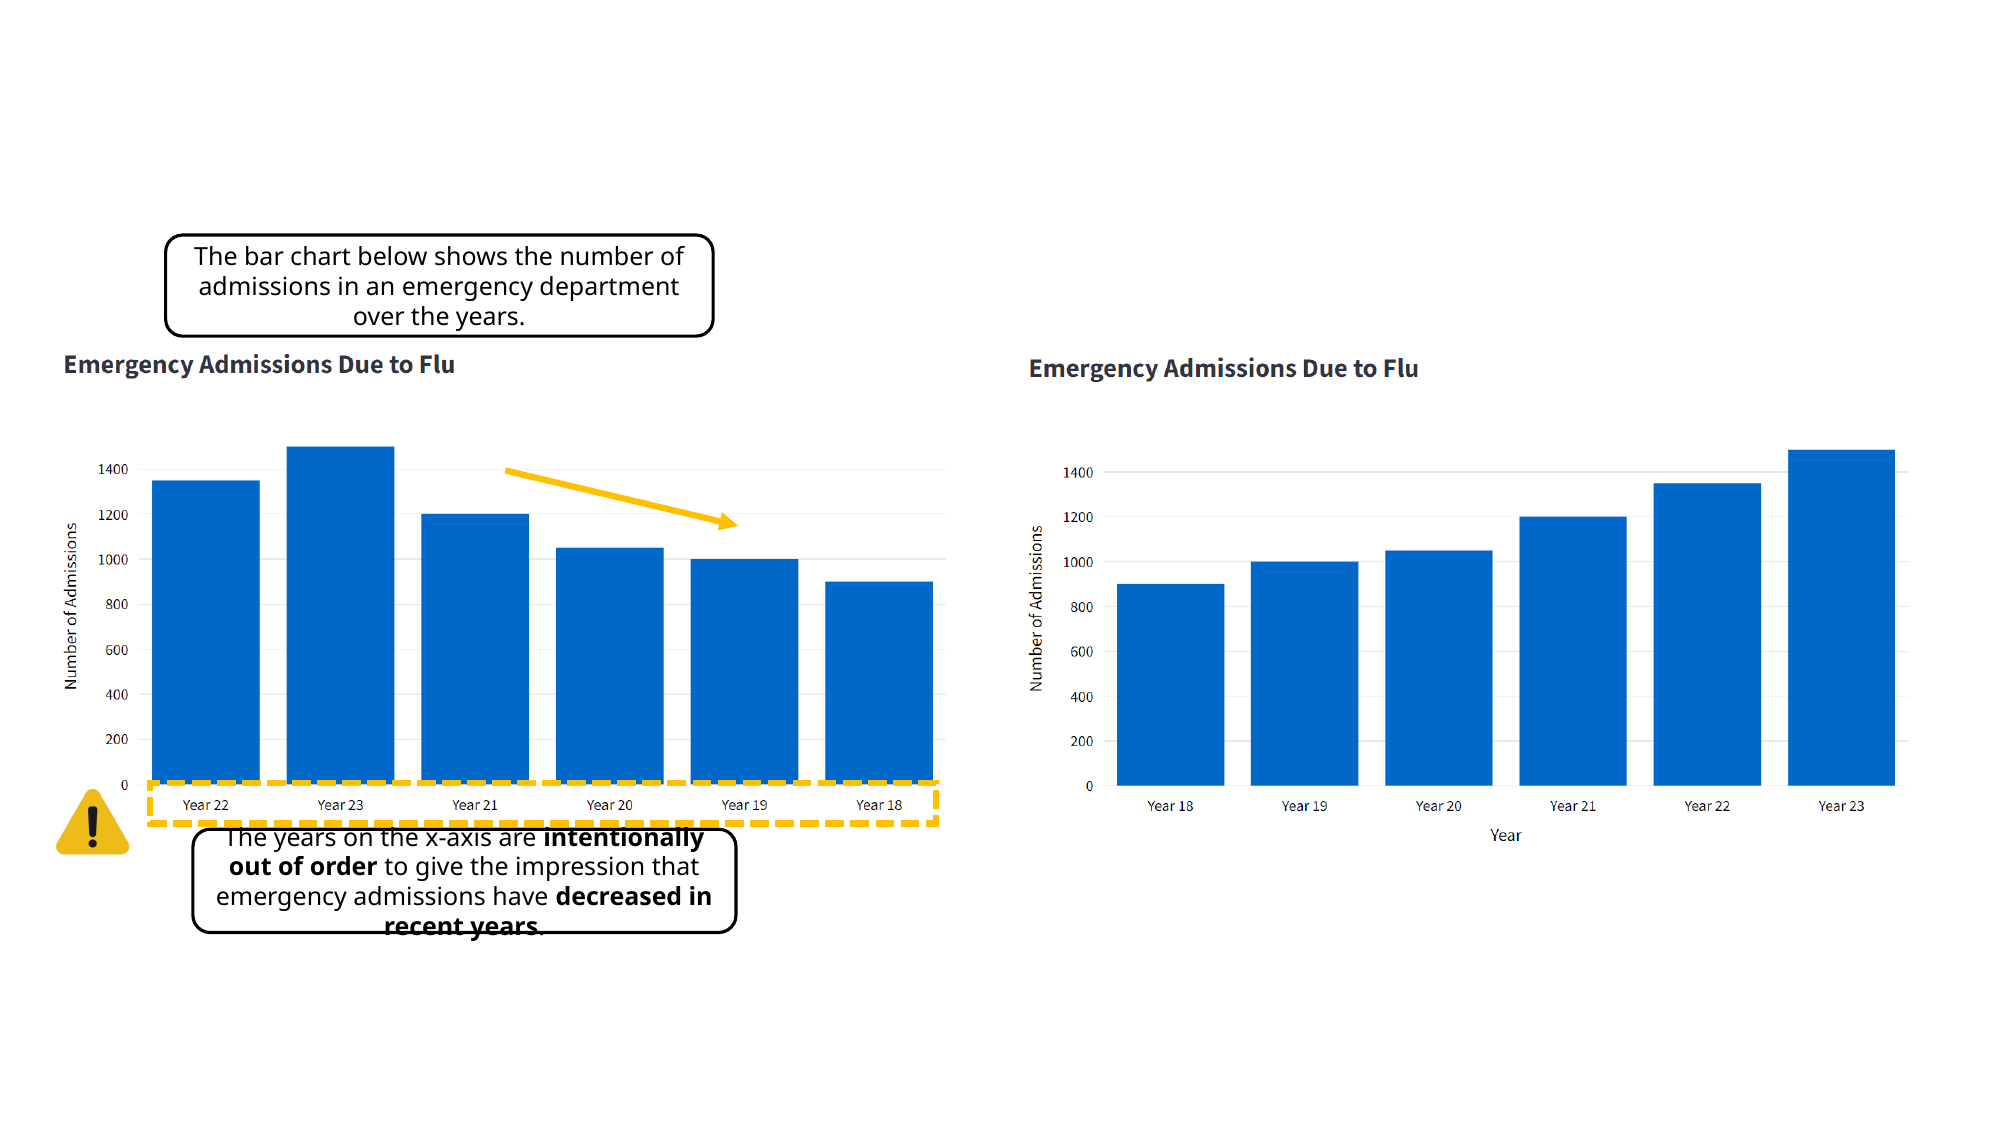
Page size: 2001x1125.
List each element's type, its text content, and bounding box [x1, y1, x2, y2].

text_box [0, 217, 2000, 958]
picture [1014, 341, 1921, 853]
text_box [504, 469, 739, 527]
text_box The years on the x-axis are intentionally out of order to give the impression that emergency admissions have decreased in recent years. [191, 853, 738, 935]
picture [48, 338, 955, 862]
text_box The bar chart below shows the number of admissions in an emergency department over the years. [164, 233, 715, 338]
